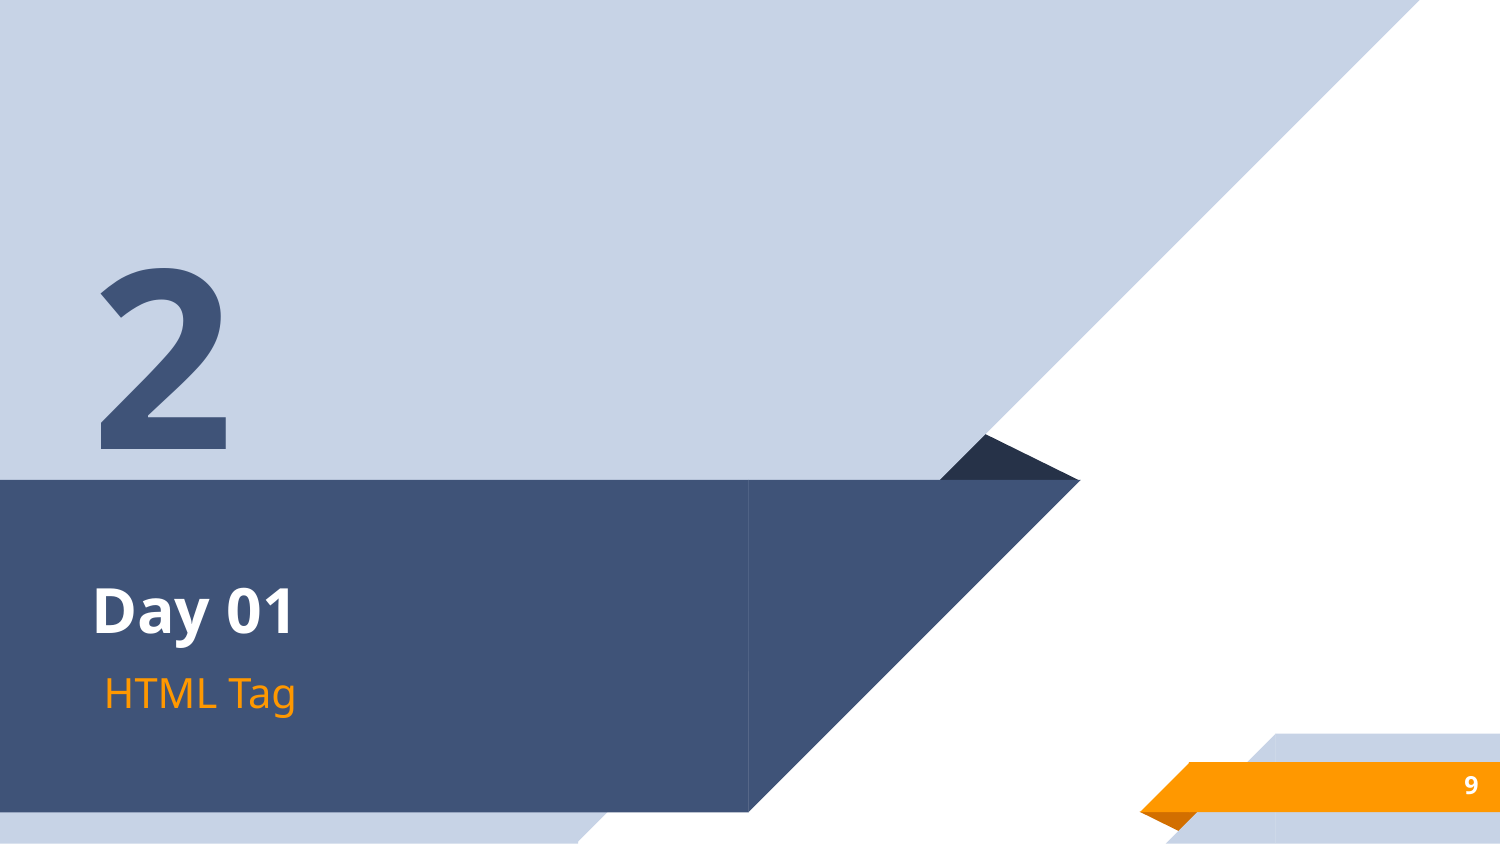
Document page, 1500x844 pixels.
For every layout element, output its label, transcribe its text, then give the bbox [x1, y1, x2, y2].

title Day 01 [76, 470, 748, 652]
slide_number 9 [1249, 760, 1494, 813]
subtitle HTML Tag [76, 652, 748, 781]
text_box 2 [76, 0, 434, 515]
